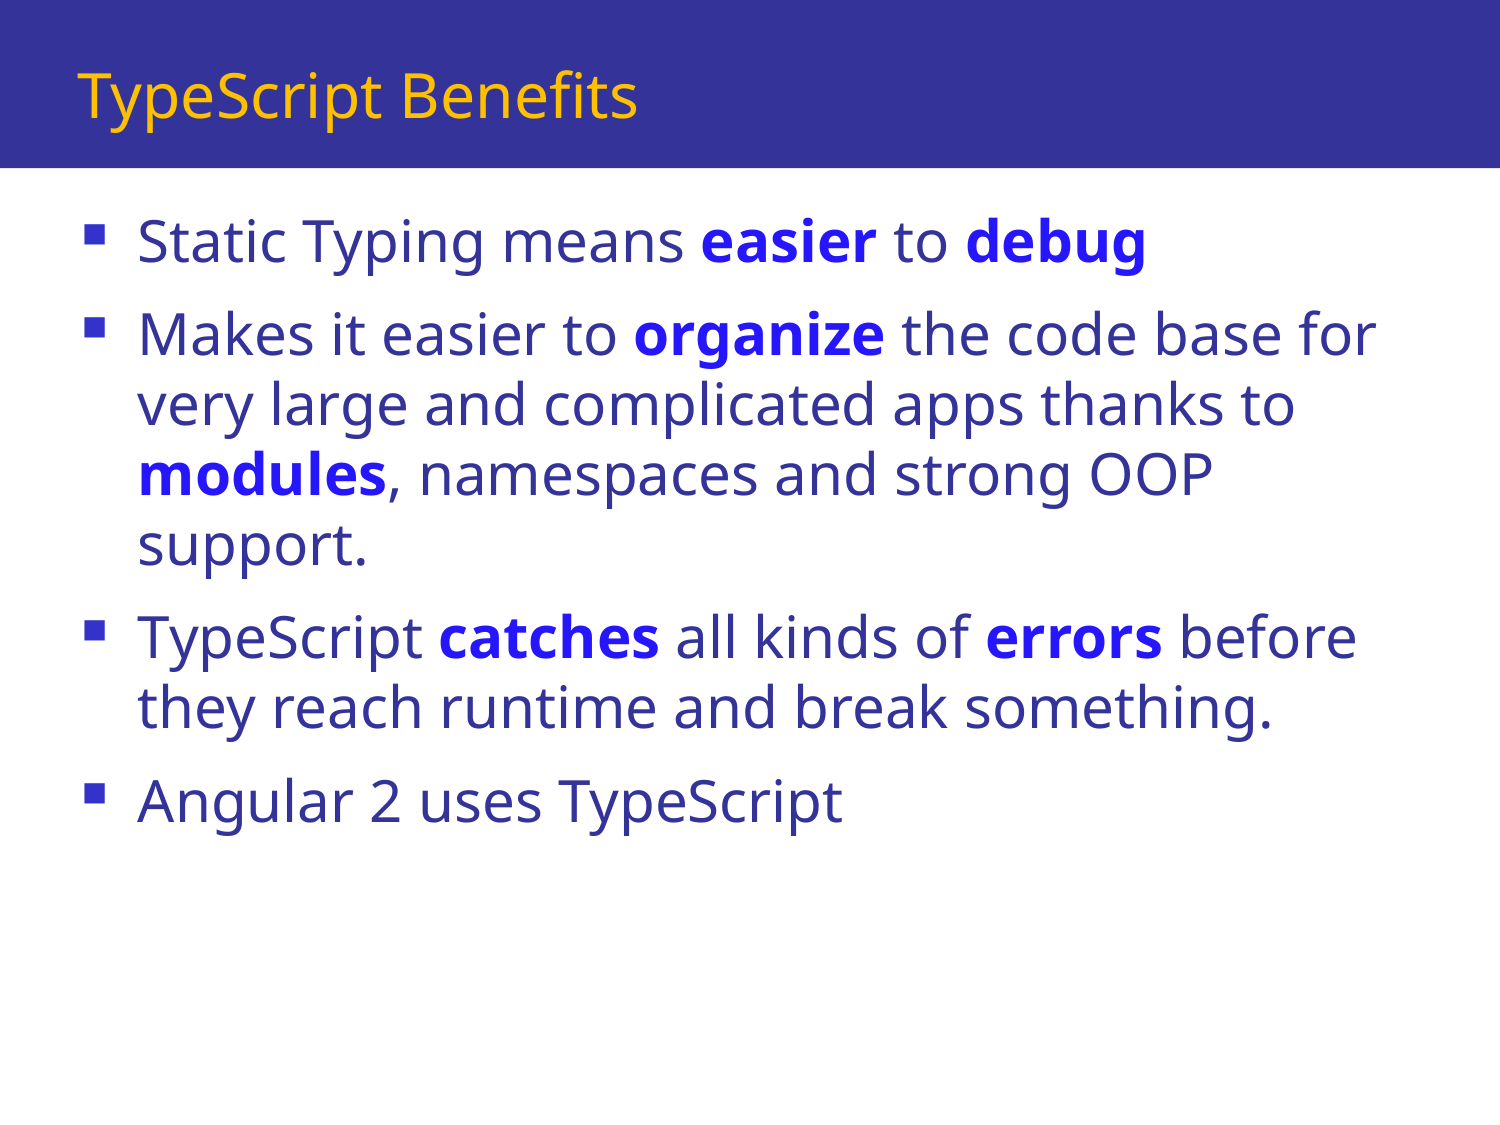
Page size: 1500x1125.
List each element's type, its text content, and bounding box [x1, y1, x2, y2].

title TypeScript Benefits [61, 24, 1465, 139]
list Static Typing means easier to debug Makes it easier to organize the code base for very large and complicated apps thanks to modules, namespaces and strong OOP support. TypeScript catches all kinds of errors before they reach runtime and break something. Angular 2 uses TypeScript [66, 196, 1460, 1007]
